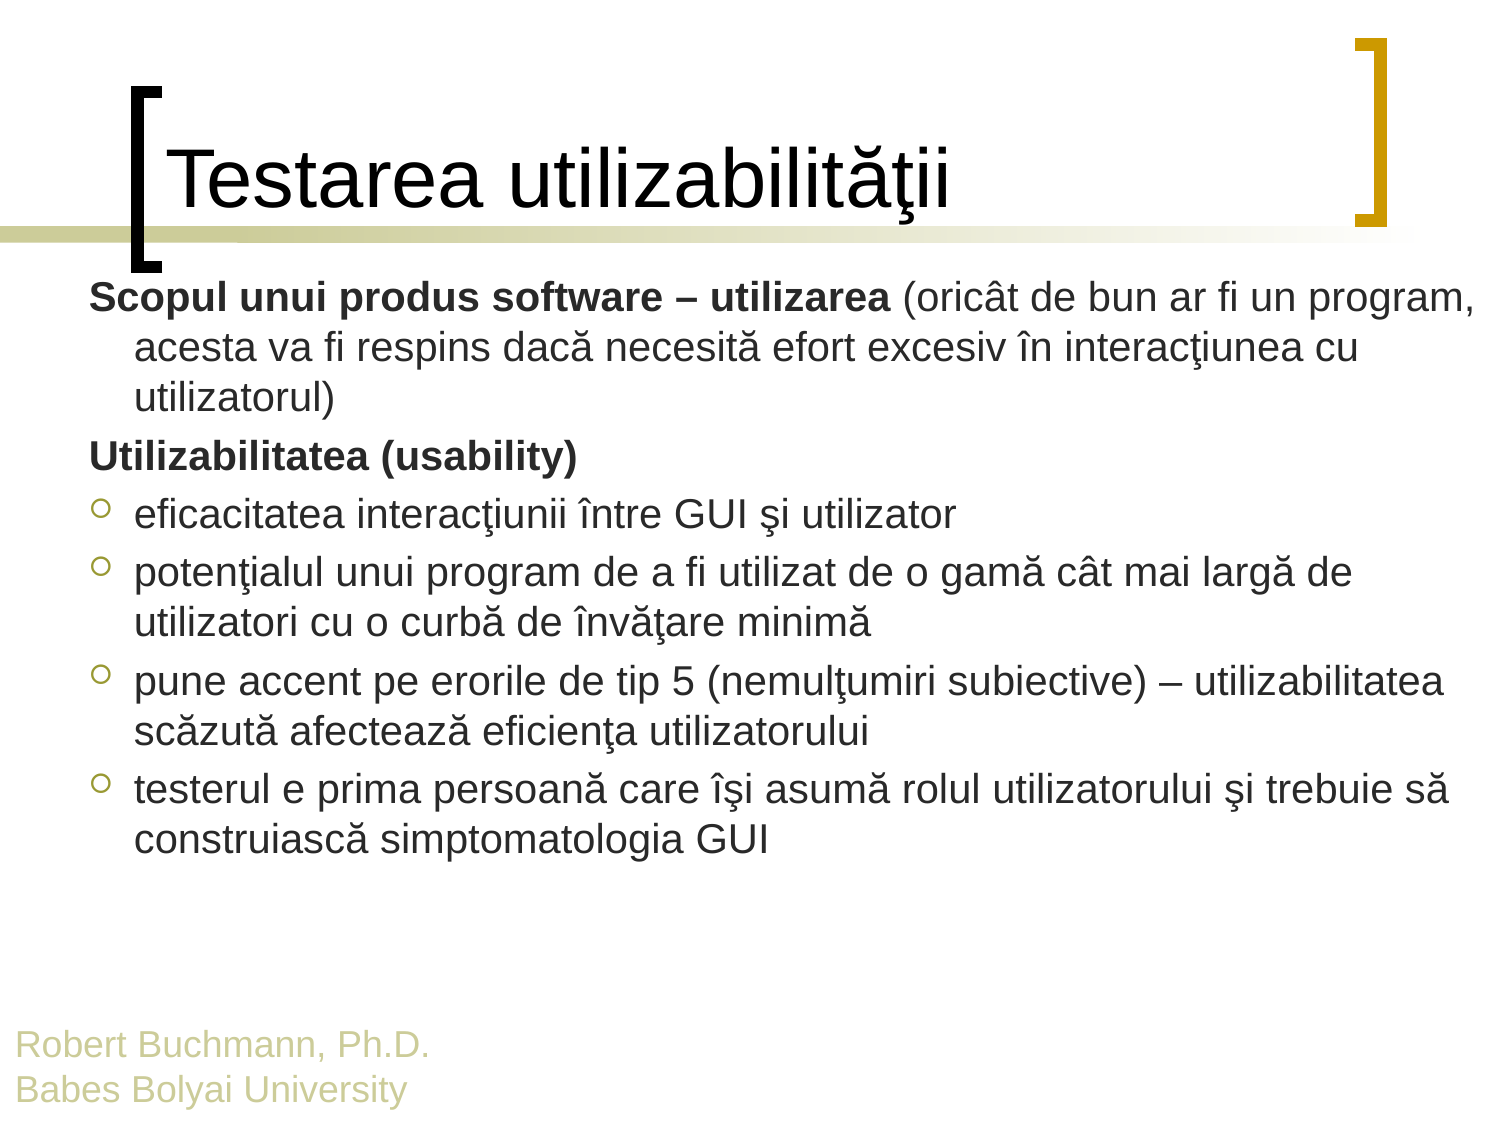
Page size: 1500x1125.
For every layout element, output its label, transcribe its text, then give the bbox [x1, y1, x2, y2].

title Testarea utilizabilităţii [149, 0, 1413, 232]
list Scopul unui produs software – utilizarea (oricât de bun ar fi un program, acesta va fi respins dacă necesită efort excesiv în interacţiunea cu utilizatorul) Utilizabilitatea (usability) eficacitatea interacţiunii între GUI şi utilizator potenţialul unui program de a fi utilizat de o gamă cât mai largă de utilizatori cu o curbă de învăţare minimă pune accent pe erorile de tip 5 (nemulţumiri subiective) – utilizabilitatea scăzută afectează eficienţa utilizatorului testerul e prima persoană care îşi asumă rolul utilizatorului şi trebuie să construiască simptomatologia GUI [0, 262, 1500, 1125]
